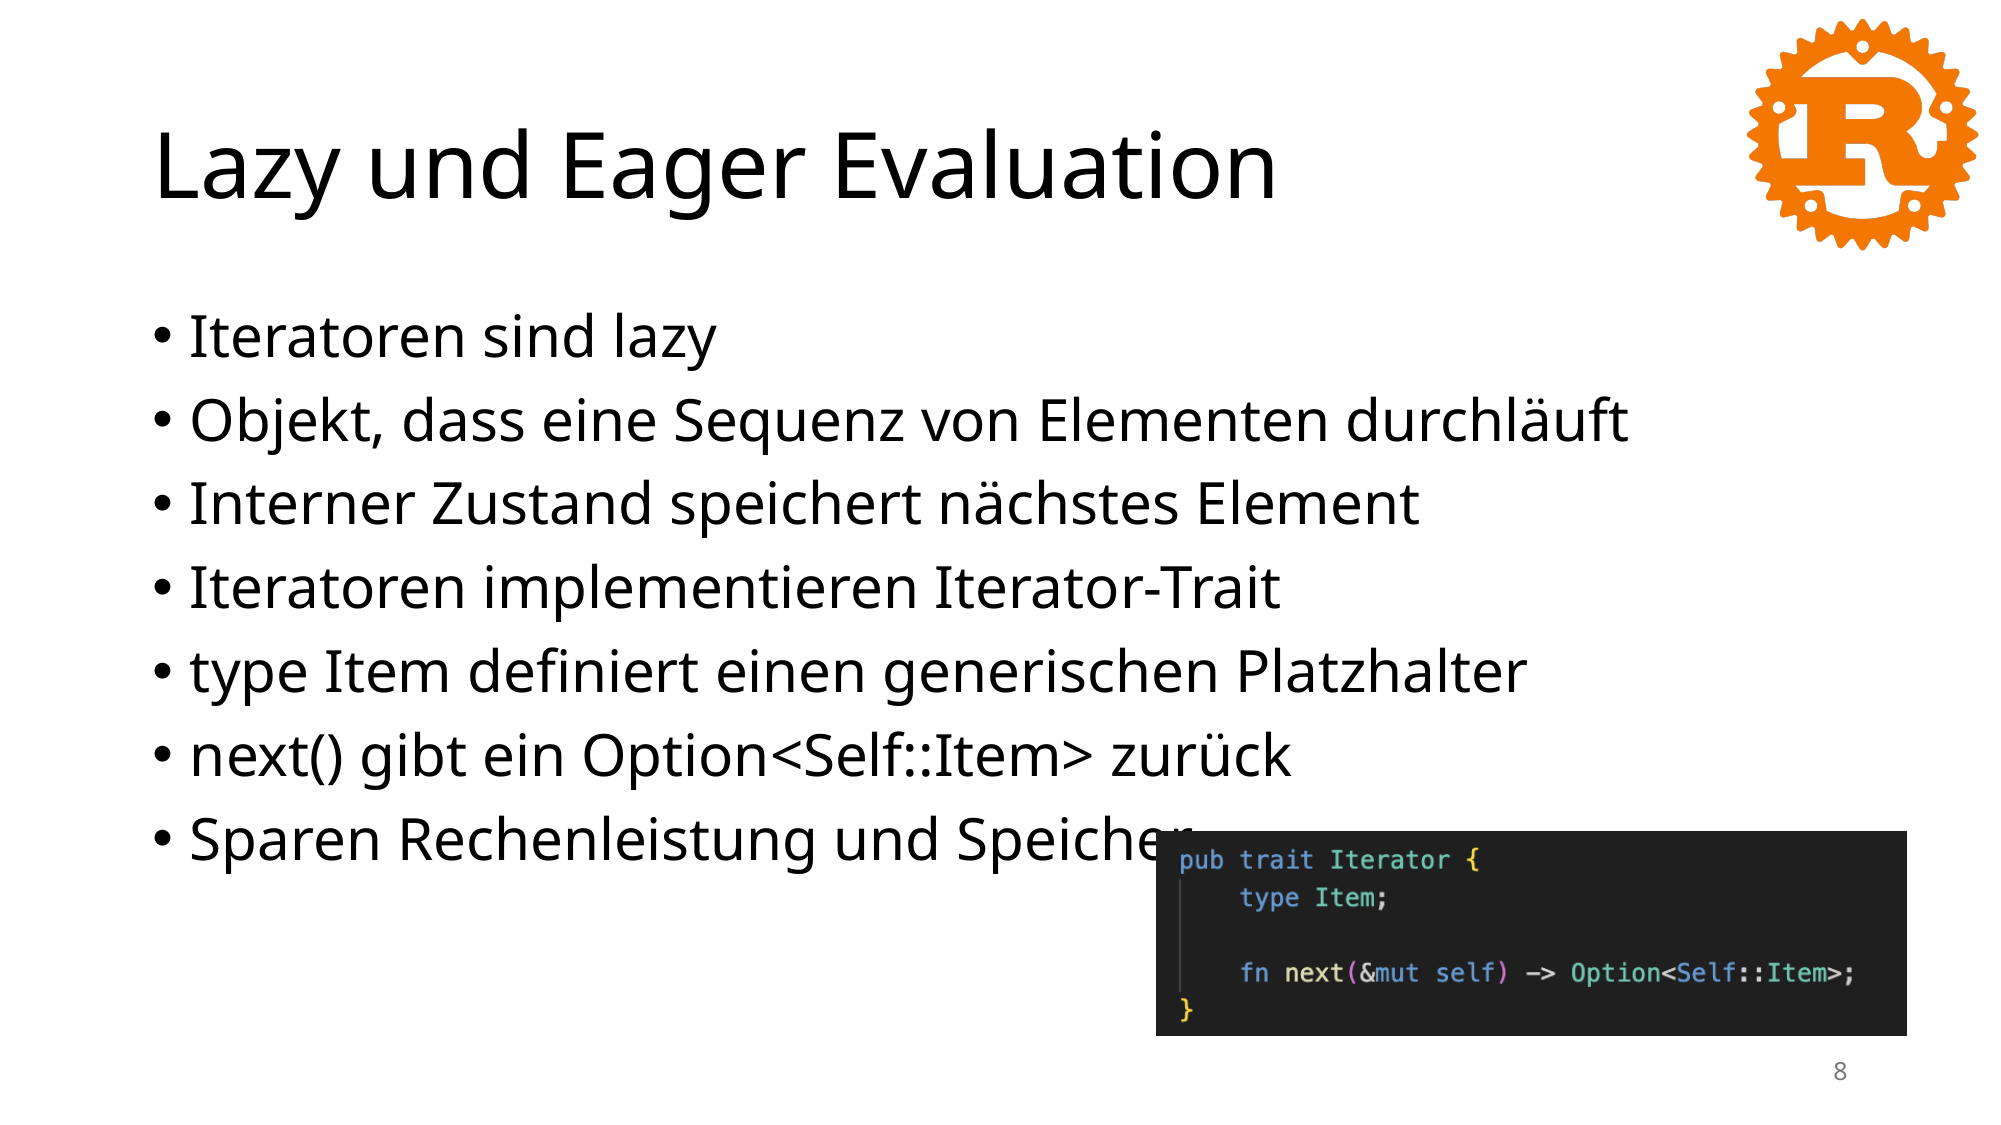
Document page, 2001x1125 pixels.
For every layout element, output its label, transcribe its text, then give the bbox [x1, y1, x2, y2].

slide_number 8 [1412, 1042, 1863, 1103]
title Lazy und Eager Evaluation [137, 59, 1863, 278]
picture [1746, 18, 1979, 251]
list Iteratoren sind lazy Objekt, dass eine Sequenz von Elementen durchläuft Interner Zustand speichert nächstes Element Iteratoren implementieren Iterator-Trait type Item definiert einen generischen Platzhalter next() gibt ein Option<Self::Item> zurück Sparen Rechenleistung und Speicher [137, 299, 1863, 1014]
picture [1156, 830, 1908, 1036]
